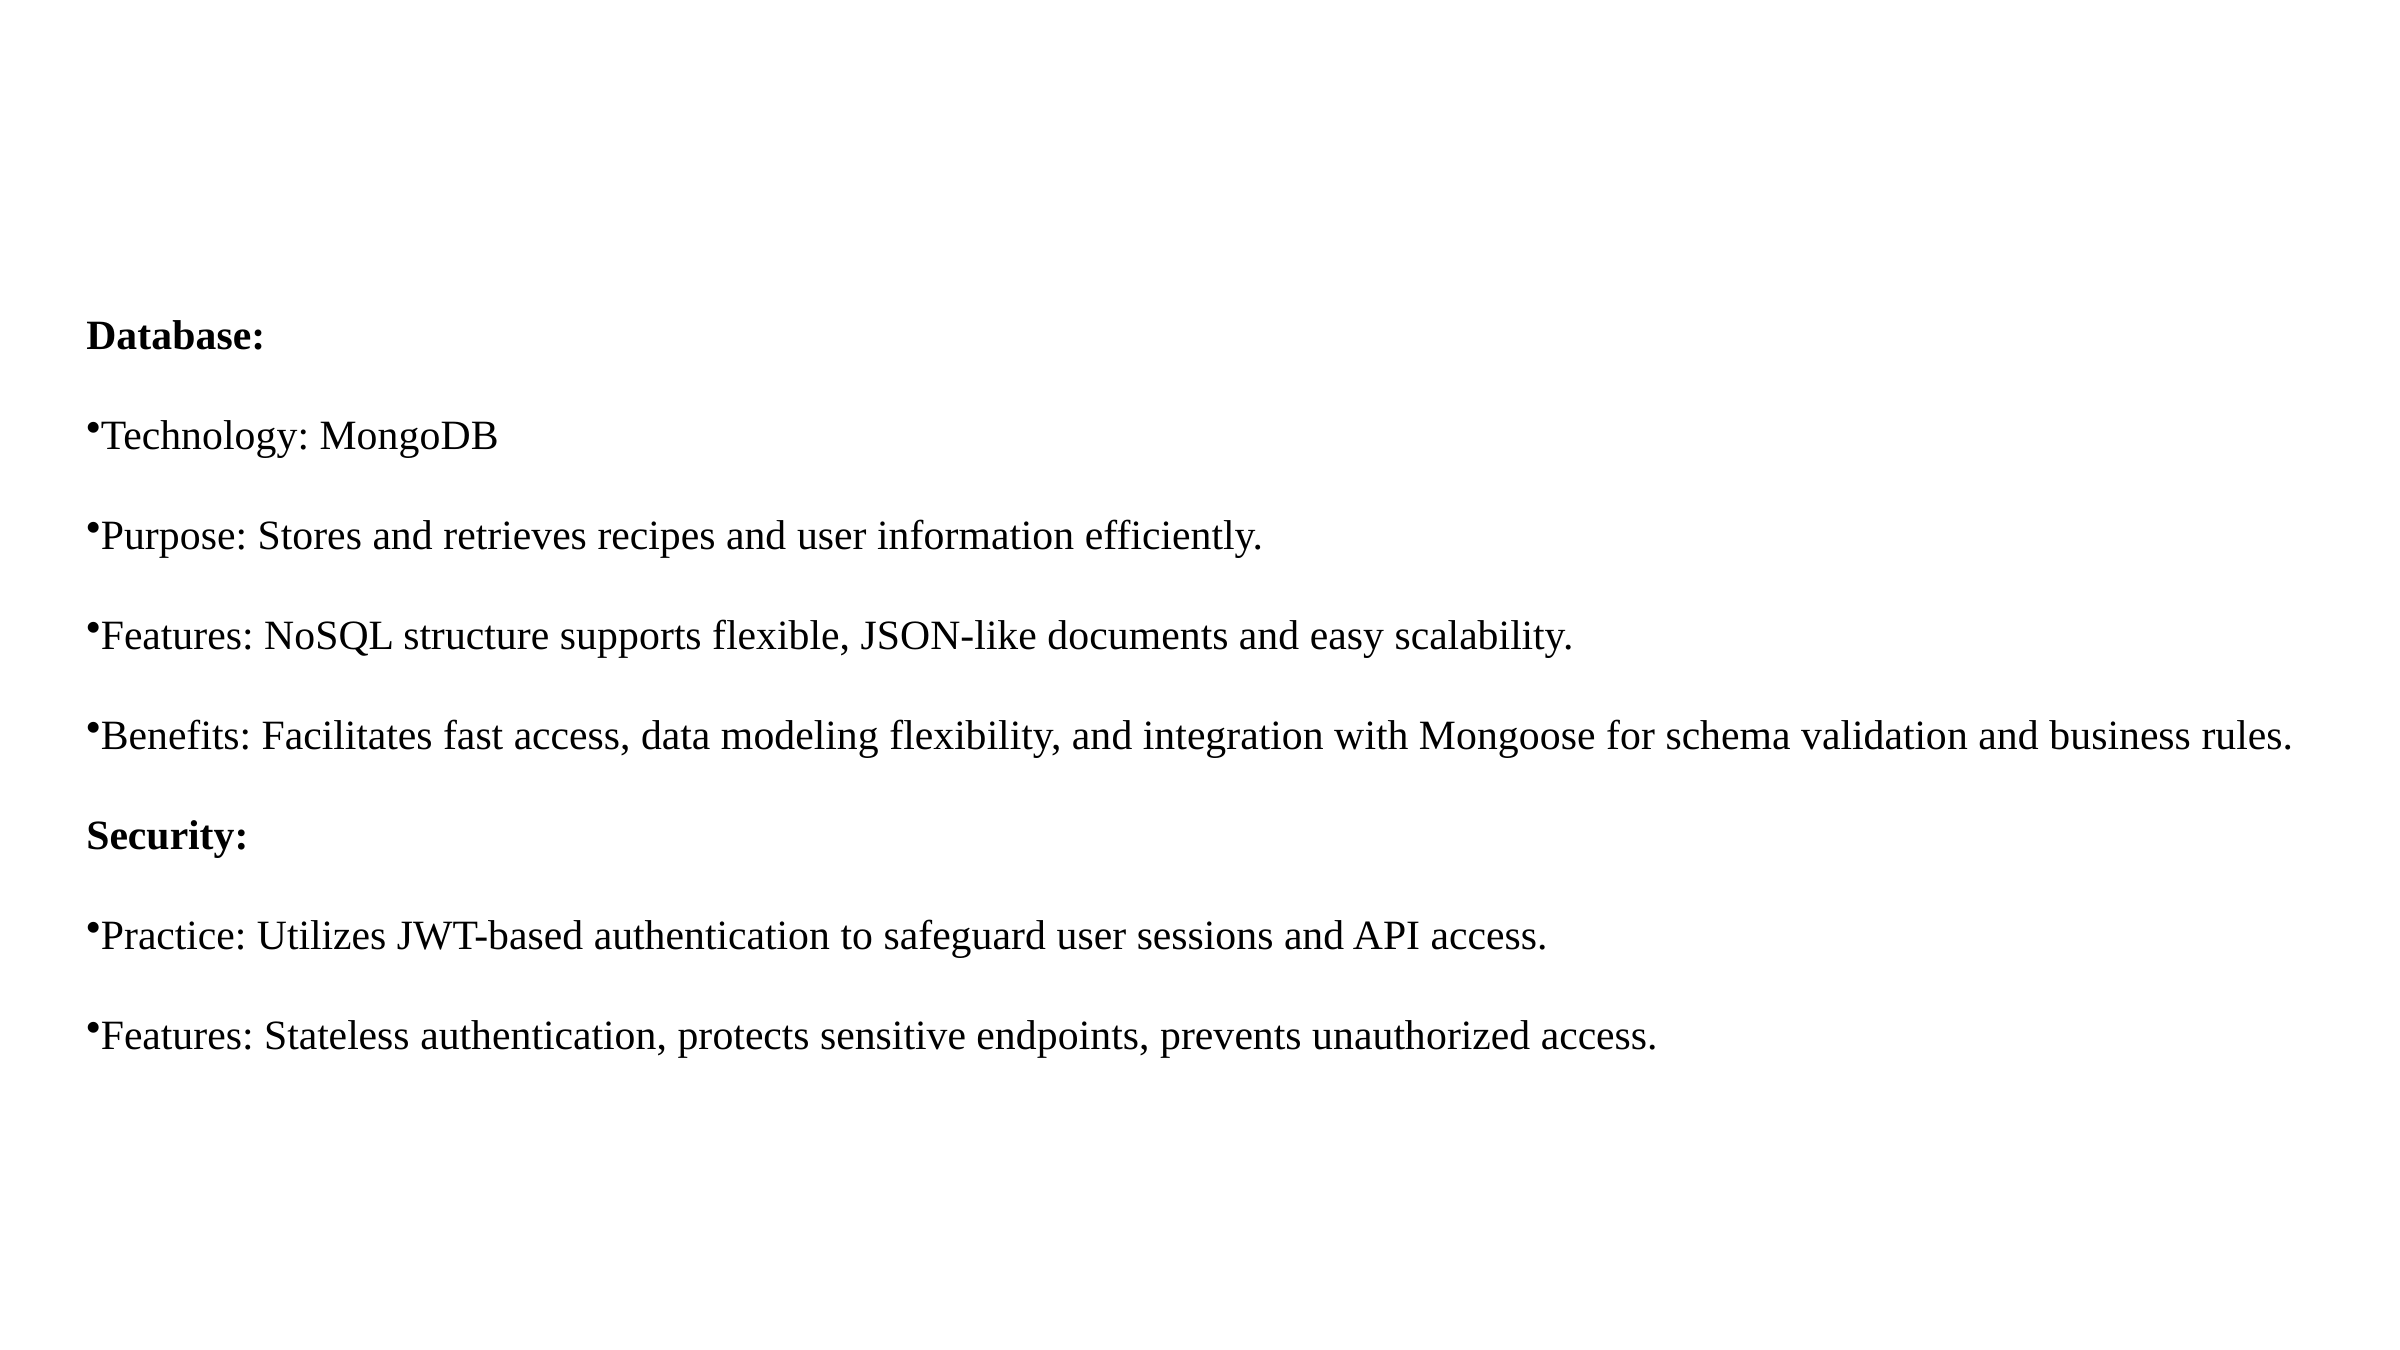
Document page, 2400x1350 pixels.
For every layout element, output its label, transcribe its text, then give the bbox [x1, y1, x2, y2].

list Database: Technology: MongoDB Purpose: Stores and retrieves recipes and user information efficiently. Features: NoSQL structure supports flexible, JSON-like documents and easy scalability. Benefits: Facilitates fast access, data modeling flexibility, and integration with Mongoose for schema validation and business rules. Security: Practice: Utilizes JWT-based authentication to safeguard user sessions and API access. Features: Stateless authentication, protects sensitive endpoints, prevents unauthorized access. [71, 99, 2400, 1111]
